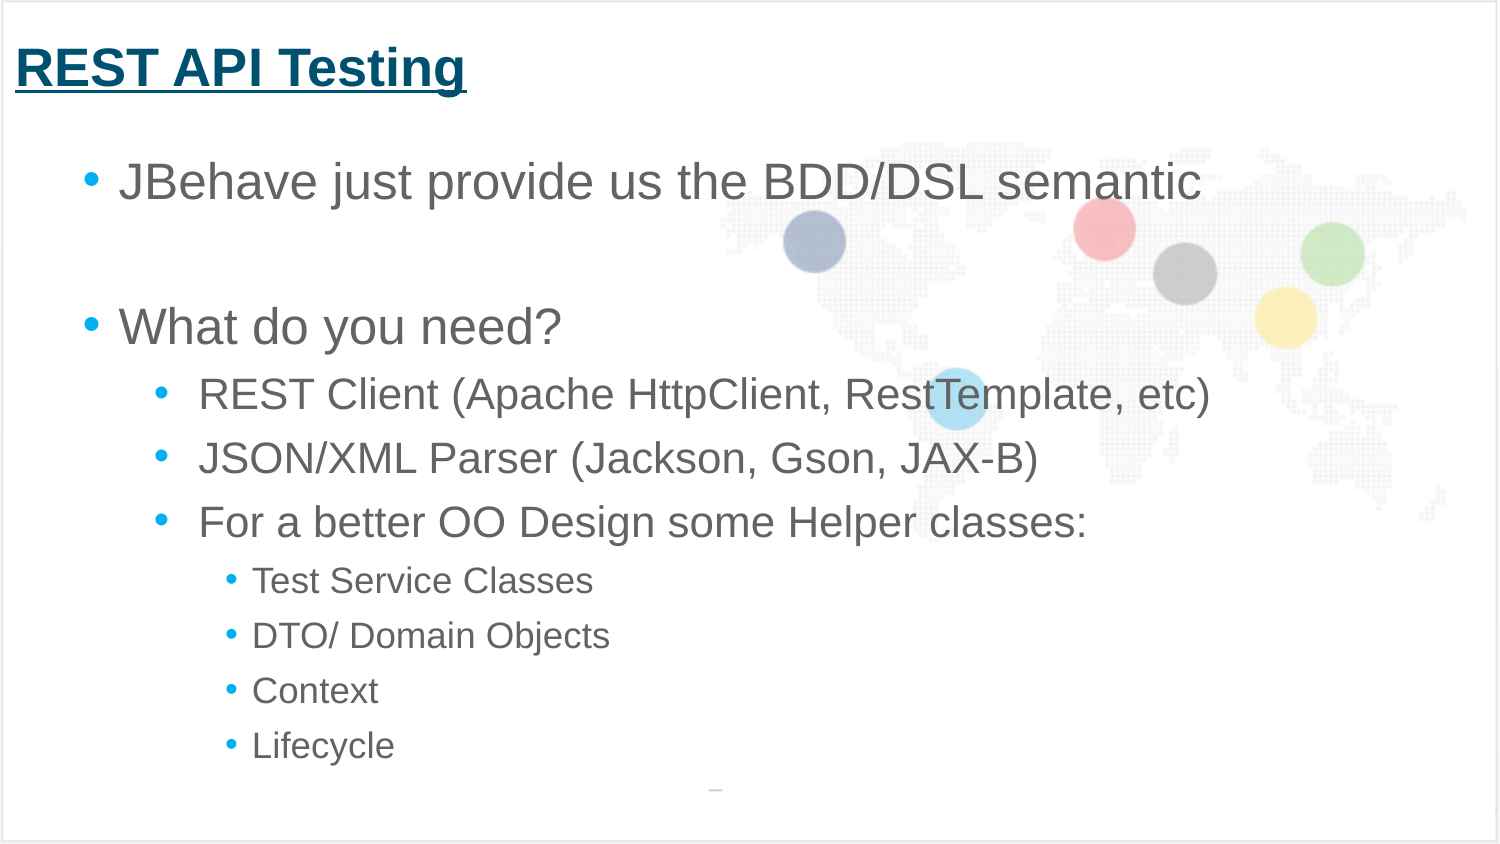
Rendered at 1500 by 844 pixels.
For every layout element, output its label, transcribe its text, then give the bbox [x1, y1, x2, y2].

list JBehave just provide us the BDD/DSL semantic What do you need? REST Client (Apache HttpClient, RestTemplate, etc) JSON/XML Parser (Jackson, Gson, JAX-B) For a better OO Design some Helper classes: Test Service Classes DTO/ Domain Objects Context Lifecycle [75, 140, 1425, 775]
title REST API Testing [0, 27, 1351, 108]
